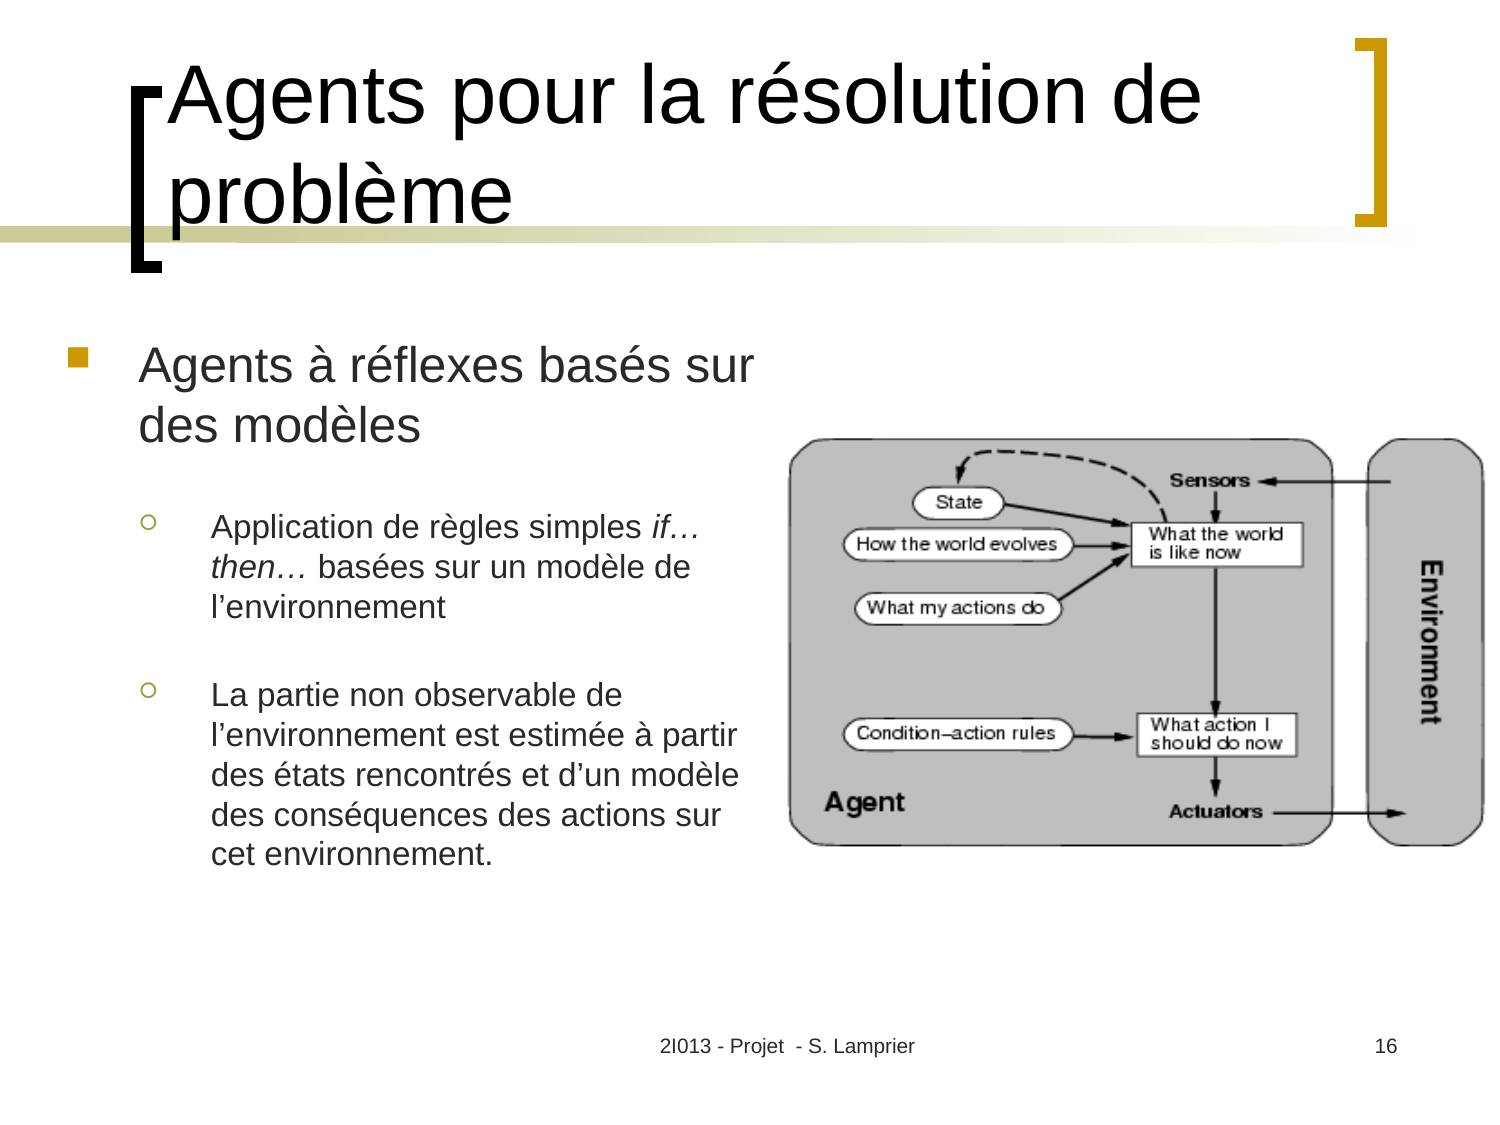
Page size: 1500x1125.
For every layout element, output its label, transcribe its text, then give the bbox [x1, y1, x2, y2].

picture [786, 437, 1487, 851]
text_box Agents à réflexes basés sur des modèles Application de règles simples if… then… basées sur un modèle de l’environnement La partie non observable de l’environnement est estimée à partir des états rencontrés et d’un modèle des conséquences des actions sur cet environnement. [49, 324, 788, 1000]
slide_number 16 [1099, 1024, 1413, 1101]
title Agents pour la résolution de problème [152, 15, 1328, 248]
footer 2I013 - Projet - S. Lamprier [549, 1024, 1026, 1101]
